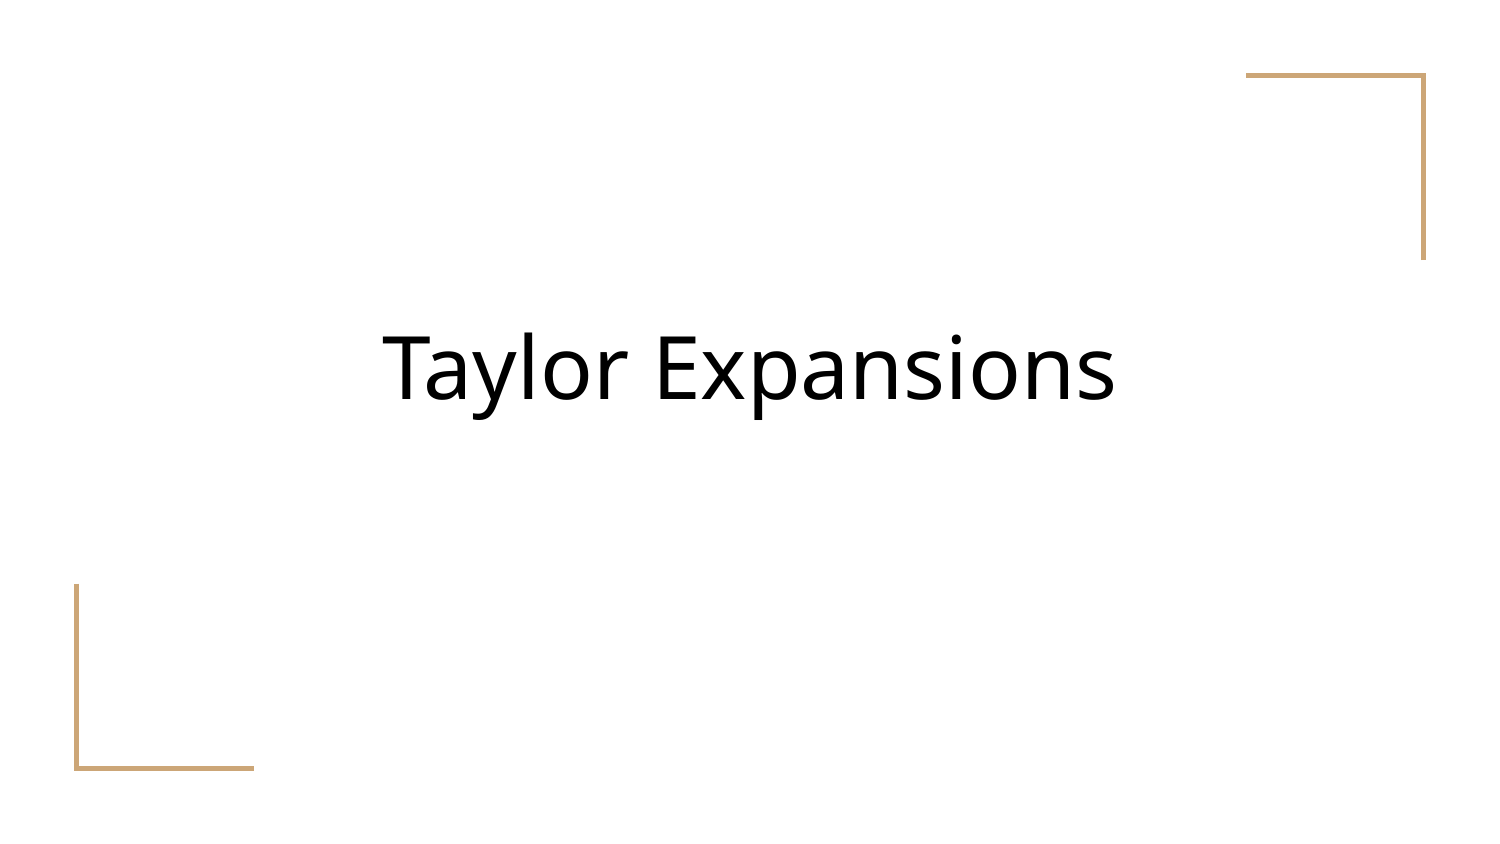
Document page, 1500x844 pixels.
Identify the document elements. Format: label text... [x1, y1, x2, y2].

title Taylor Expansions [126, 279, 1374, 450]
